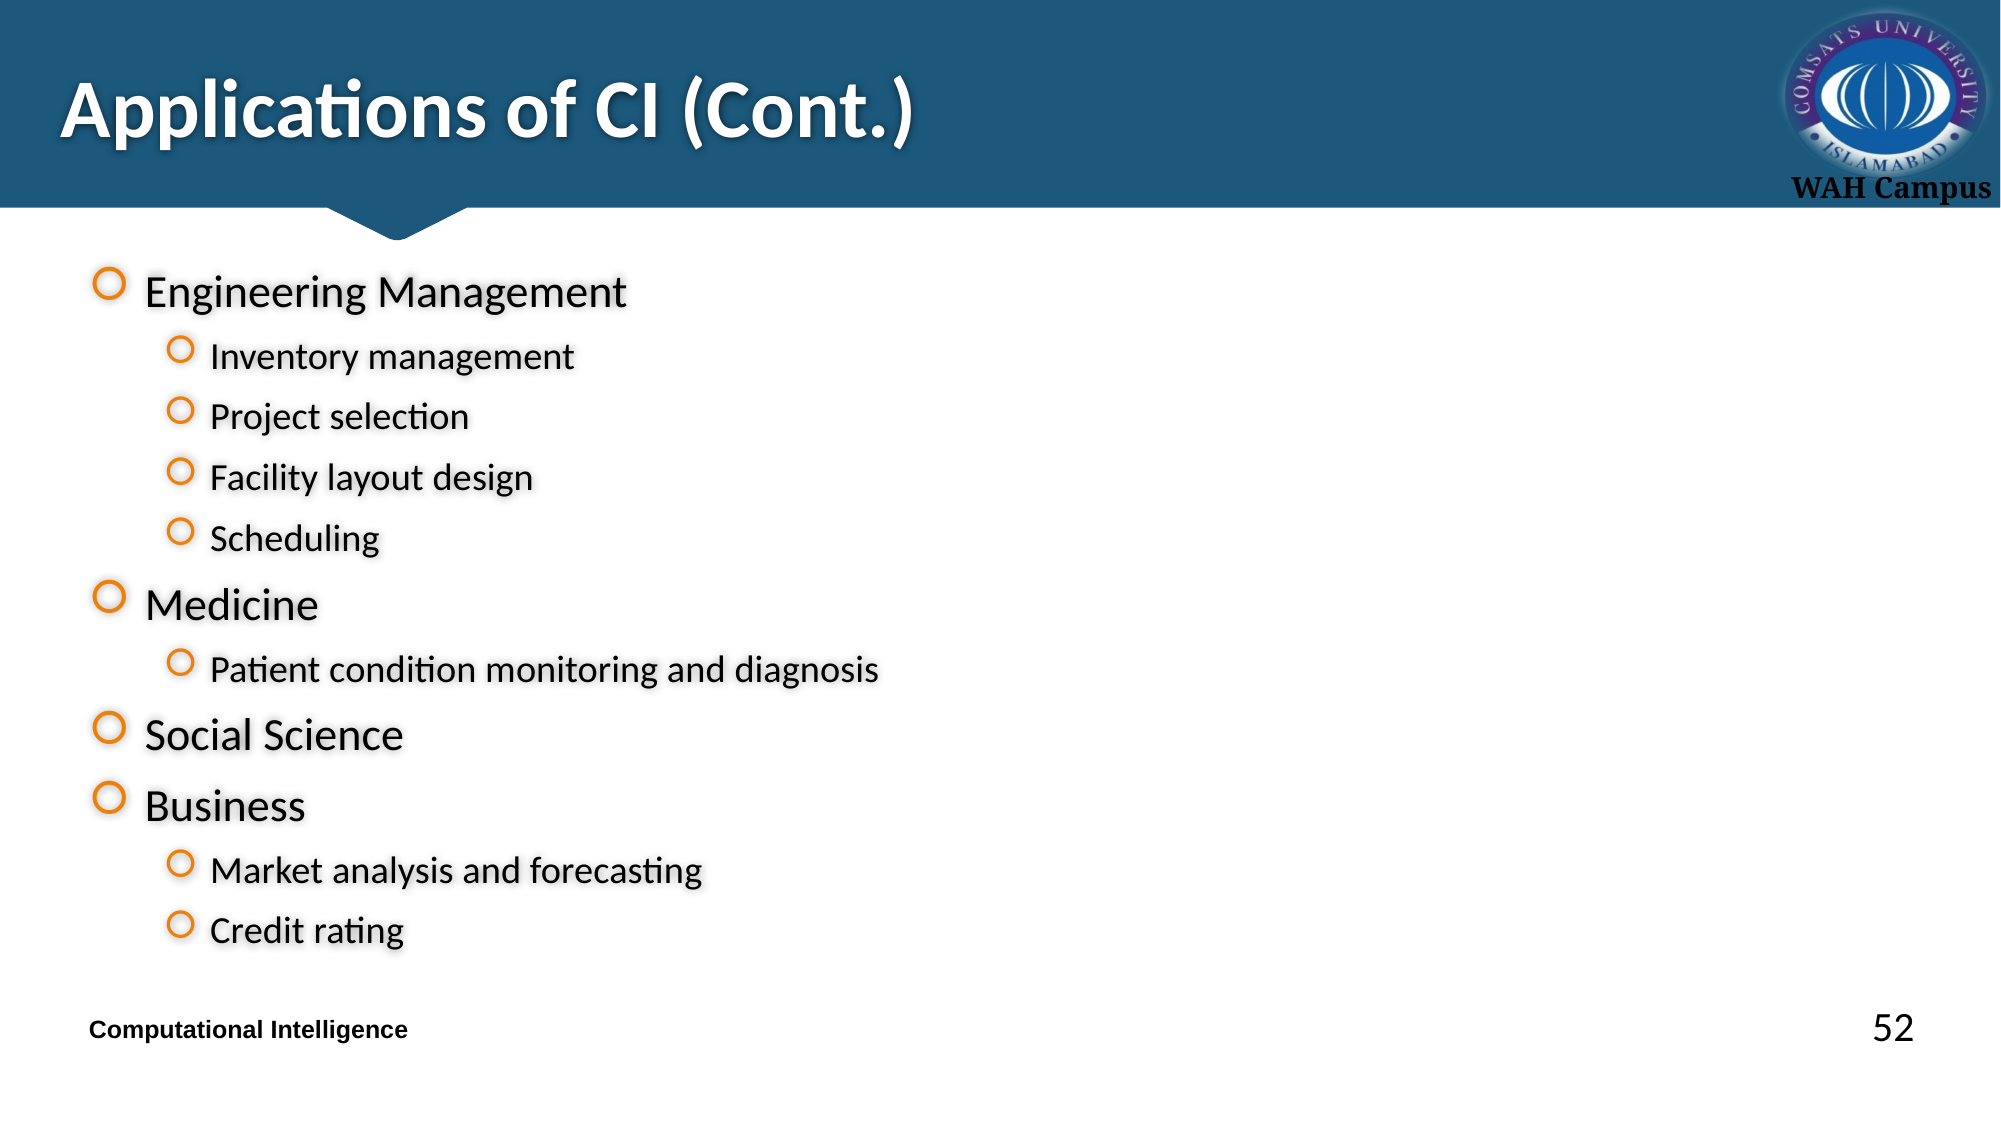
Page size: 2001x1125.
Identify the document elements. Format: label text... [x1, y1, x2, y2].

list Engineering Management Inventory management Project selection Facility layout design Scheduling Medicine Patient condition monitoring and diagnosis Social Science Business Market analysis and forecasting Credit rating [74, 260, 1926, 962]
footer Computational Intelligence [74, 991, 1433, 1051]
title Applications of CI (Cont.) [45, 2, 1771, 207]
picture [1791, 19, 1980, 170]
slide_number 52 [1770, 989, 1930, 1052]
